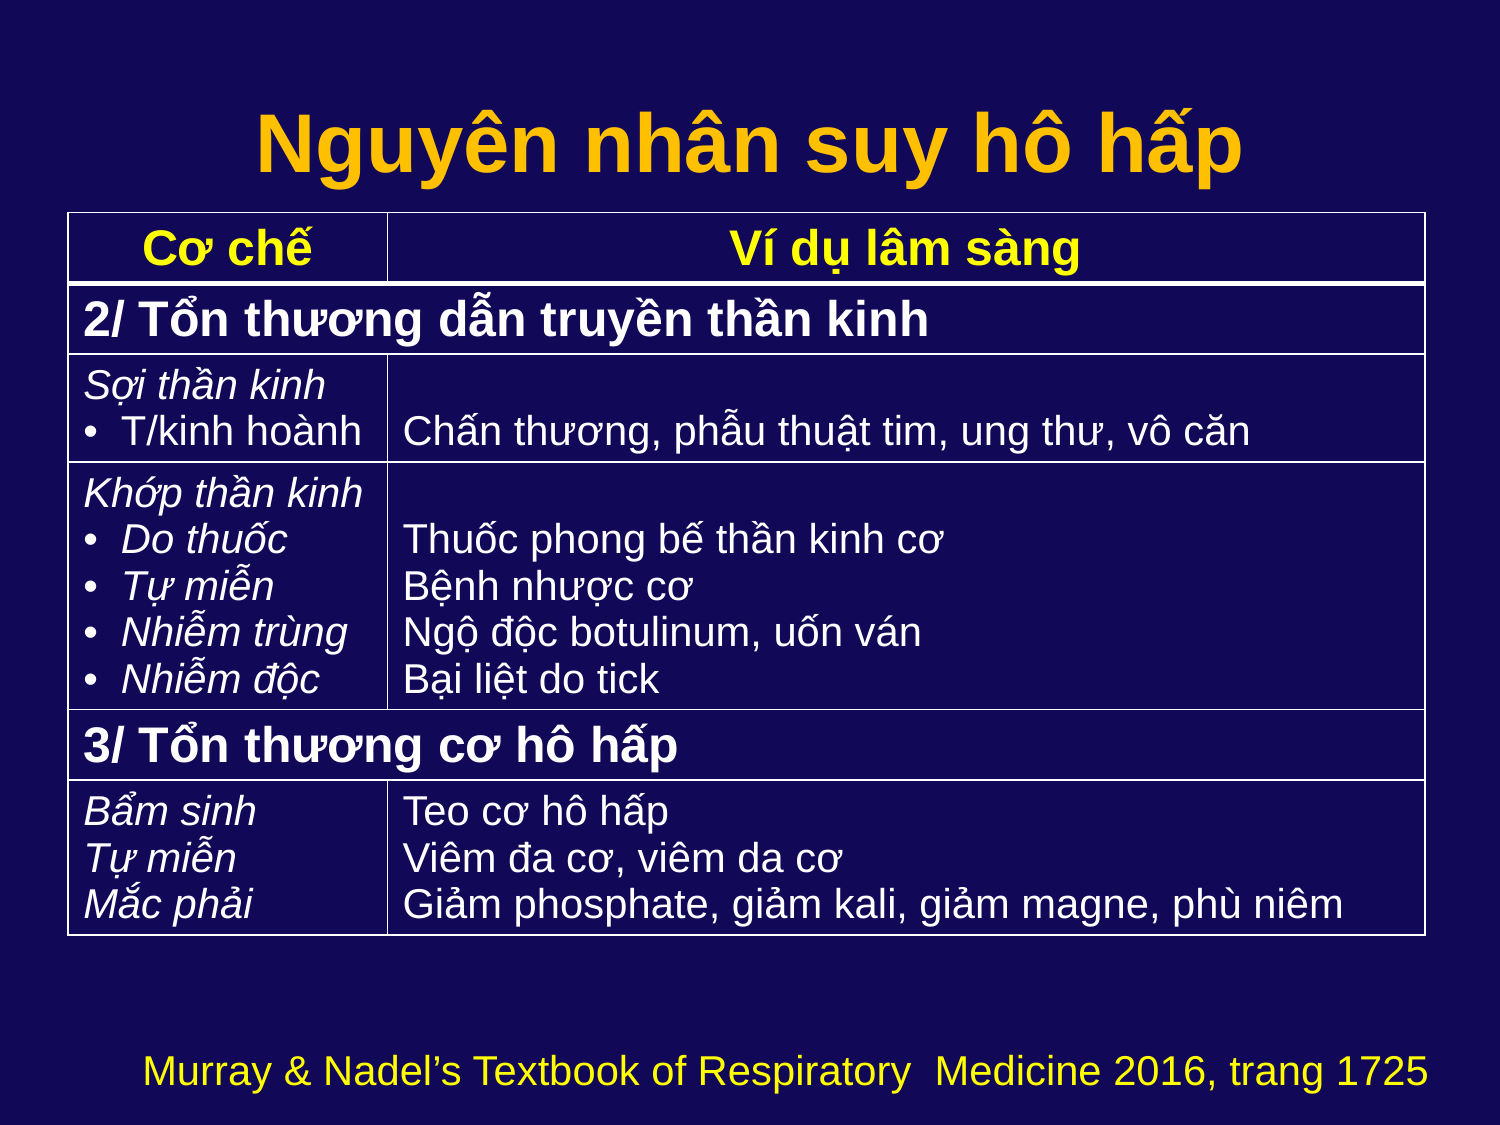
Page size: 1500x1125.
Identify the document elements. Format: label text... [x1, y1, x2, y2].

table_cell Thuốc phong bế thần kinh cơ Bệnh nhược cơ Ngộ độc botulinum, uốn ván Bại liệt do tick [388, 463, 1424, 709]
table_cell Khớp thần kinh Do thuốc Tự miễn Nhiễm trùng Nhiễm độc [69, 463, 387, 709]
table_cell Chấn thương, phẫu thuật tim, ung thư, vô căn [388, 355, 1424, 461]
text_box Murray & Nadel’s Textbook of Respiratory Medicine 2016, trang 1725 [74, 1036, 1455, 1100]
table_cell 3/ Tổn thương cơ hô hấp [69, 710, 1424, 779]
table_header Ví dụ lâm sàng [388, 213, 1424, 281]
title Nguyên nhân suy hô hấp [74, 44, 1426, 212]
table_cell 2/ Tổn thương dẫn truyền thần kinh [69, 286, 1424, 353]
table_cell Bẩm sinh Tự miễn Mắc phải [69, 781, 387, 934]
table_cell Sợi thần kinh T/kinh hoành [69, 355, 387, 461]
table_cell Teo cơ hô hấp Viêm đa cơ, viêm da cơ Giảm phosphate, giảm kali, giảm magne, phù niêm [388, 781, 1424, 934]
table_header Cơ chế [69, 213, 387, 281]
